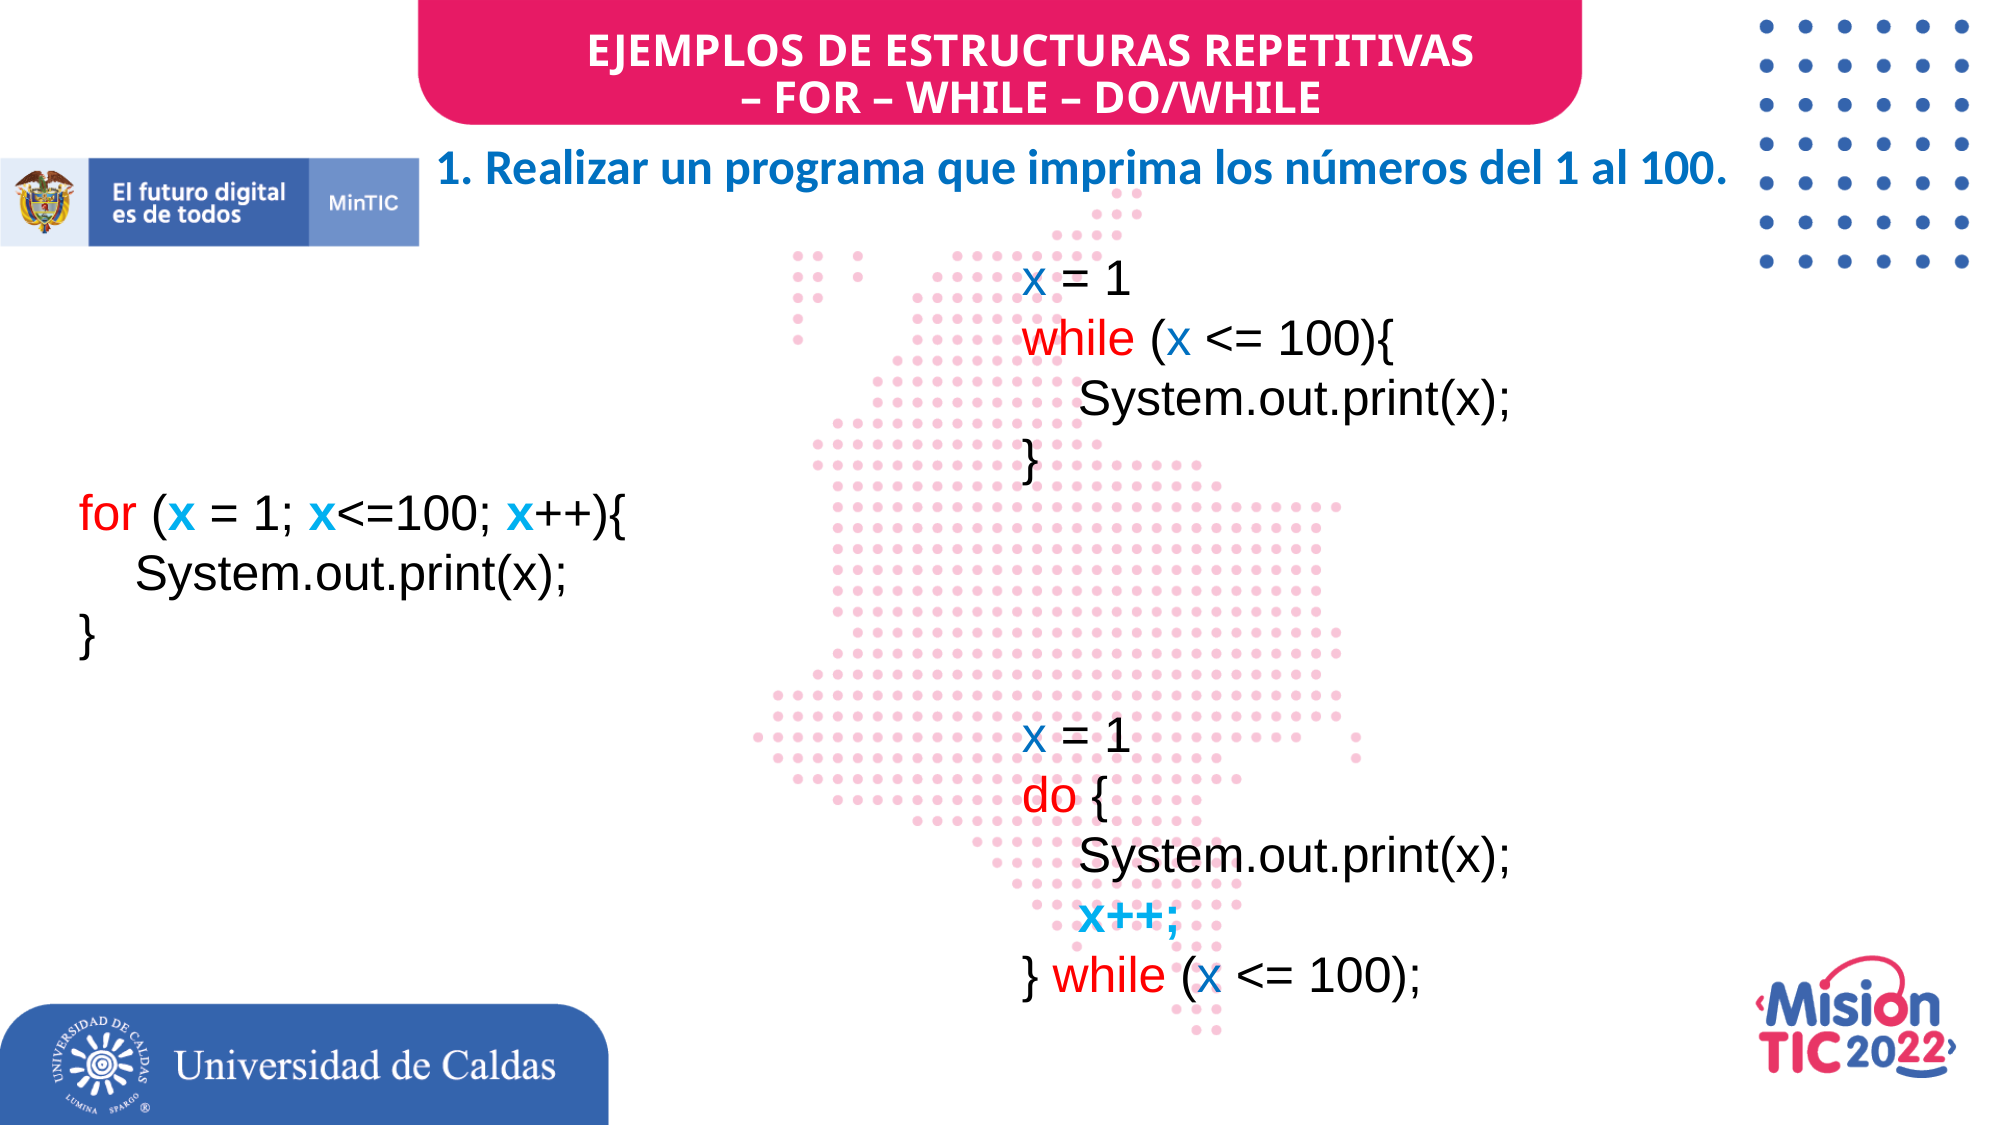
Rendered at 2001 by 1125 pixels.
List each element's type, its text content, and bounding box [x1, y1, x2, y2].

text_box 1. Realizar un programa que imprima los números del 1 al 100. [420, 127, 1868, 203]
picture [0, 0, 2000, 1125]
text_box x = 1 while (x <= 100){ System.out.print(x); } [1007, 237, 1542, 493]
text_box EJEMPLOS DE ESTRUCTURAS REPETITIVAS – FOR – WHILE – DO/WHILE [558, 20, 1505, 127]
text_box x = 1 do { System.out.print(x); x++; } while (x <= 100); [1007, 695, 1590, 1011]
text_box for (x = 1; x<=100; x++){ System.out.print(x); } [63, 472, 778, 668]
